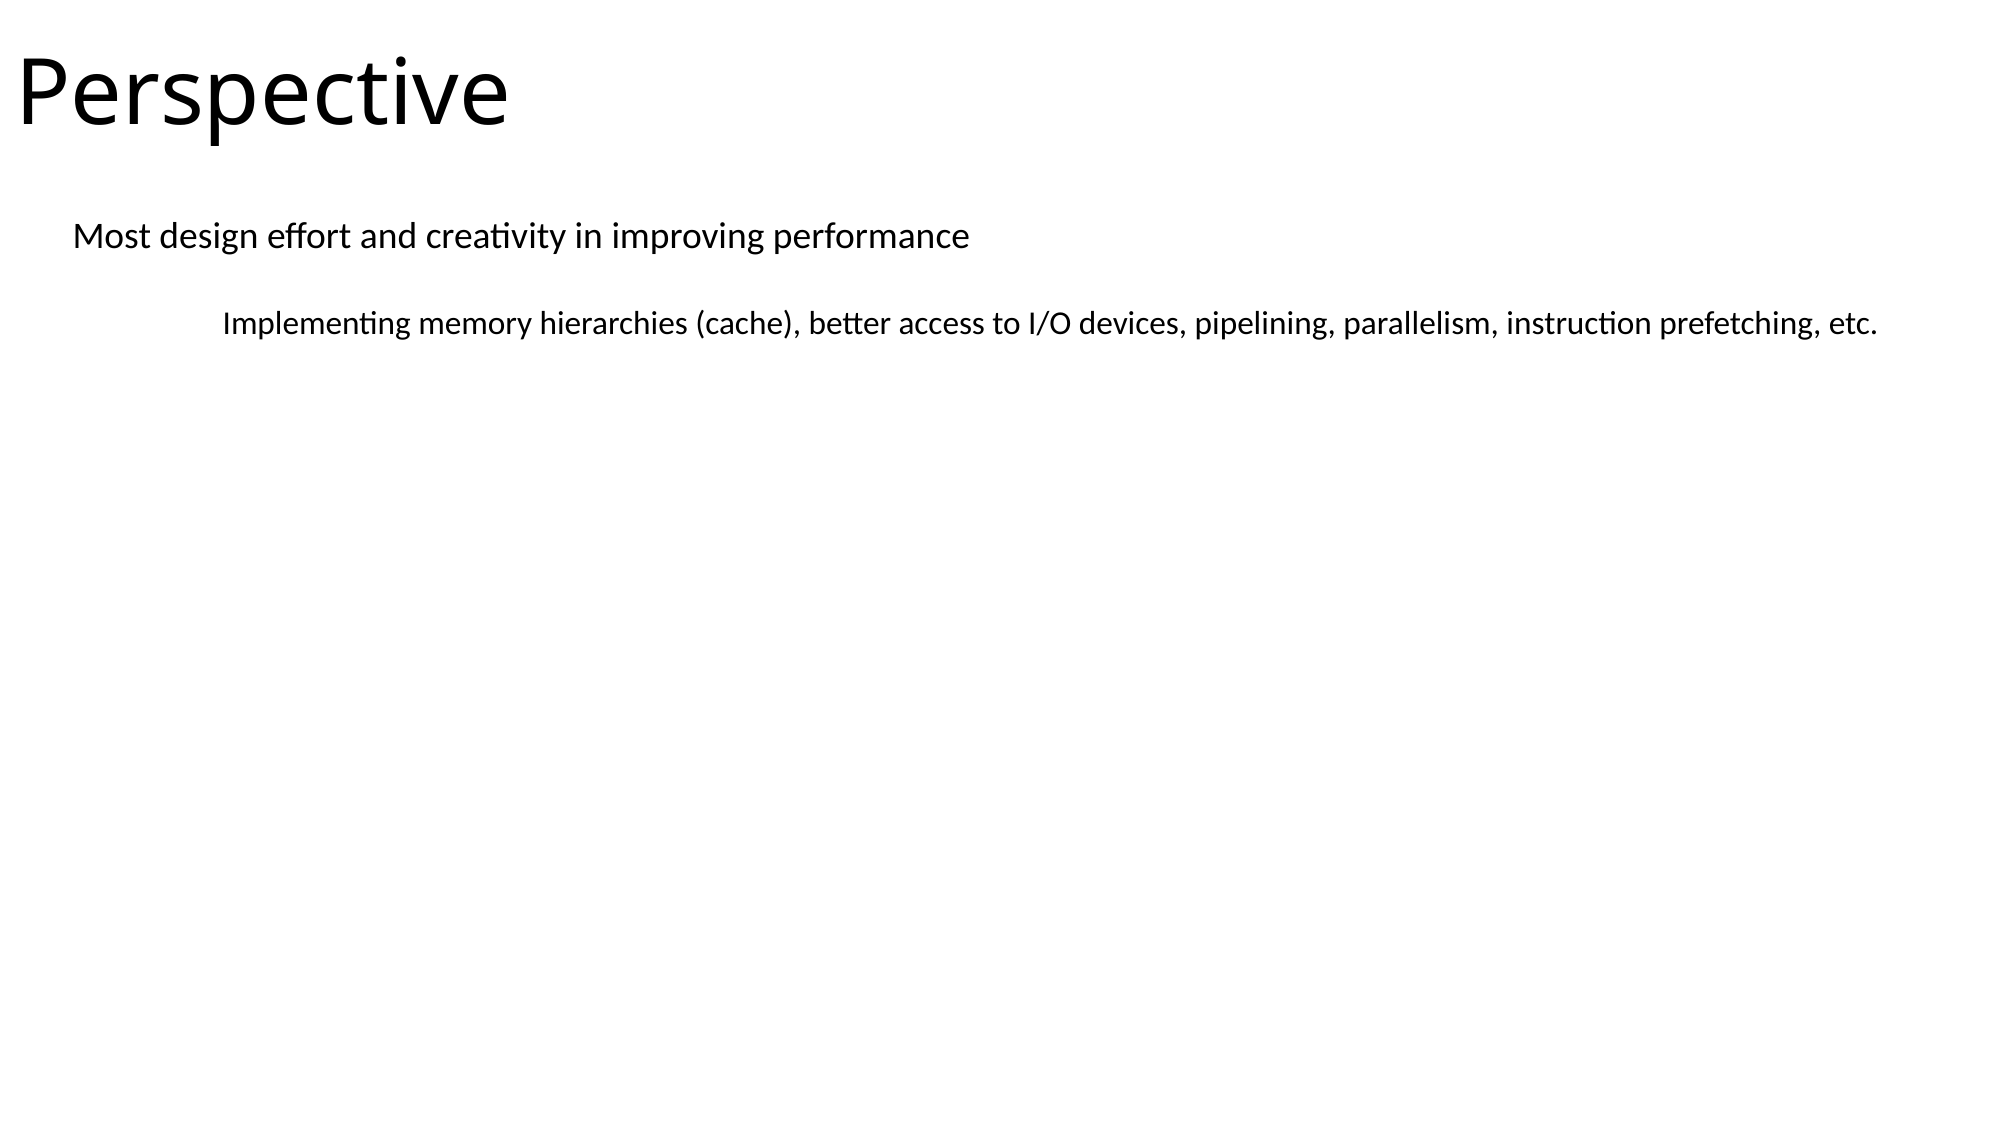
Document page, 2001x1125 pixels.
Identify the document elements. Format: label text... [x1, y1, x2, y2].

text_box Most design effort and creativity in improving performance Implementing memory hierarchies (cache), better access to I/O devices, pipelining, parallelism, instruction prefetching, etc. 2 schools of HW design Complex Instruction Set Computing (CISC): better performance through rich and elaborate instruction sets Reduced Instruction Set Computing (RISC): simpler instruction sets promoting a faster hardware implementation [57, 203, 1944, 599]
title Perspective [0, 0, 2000, 204]
